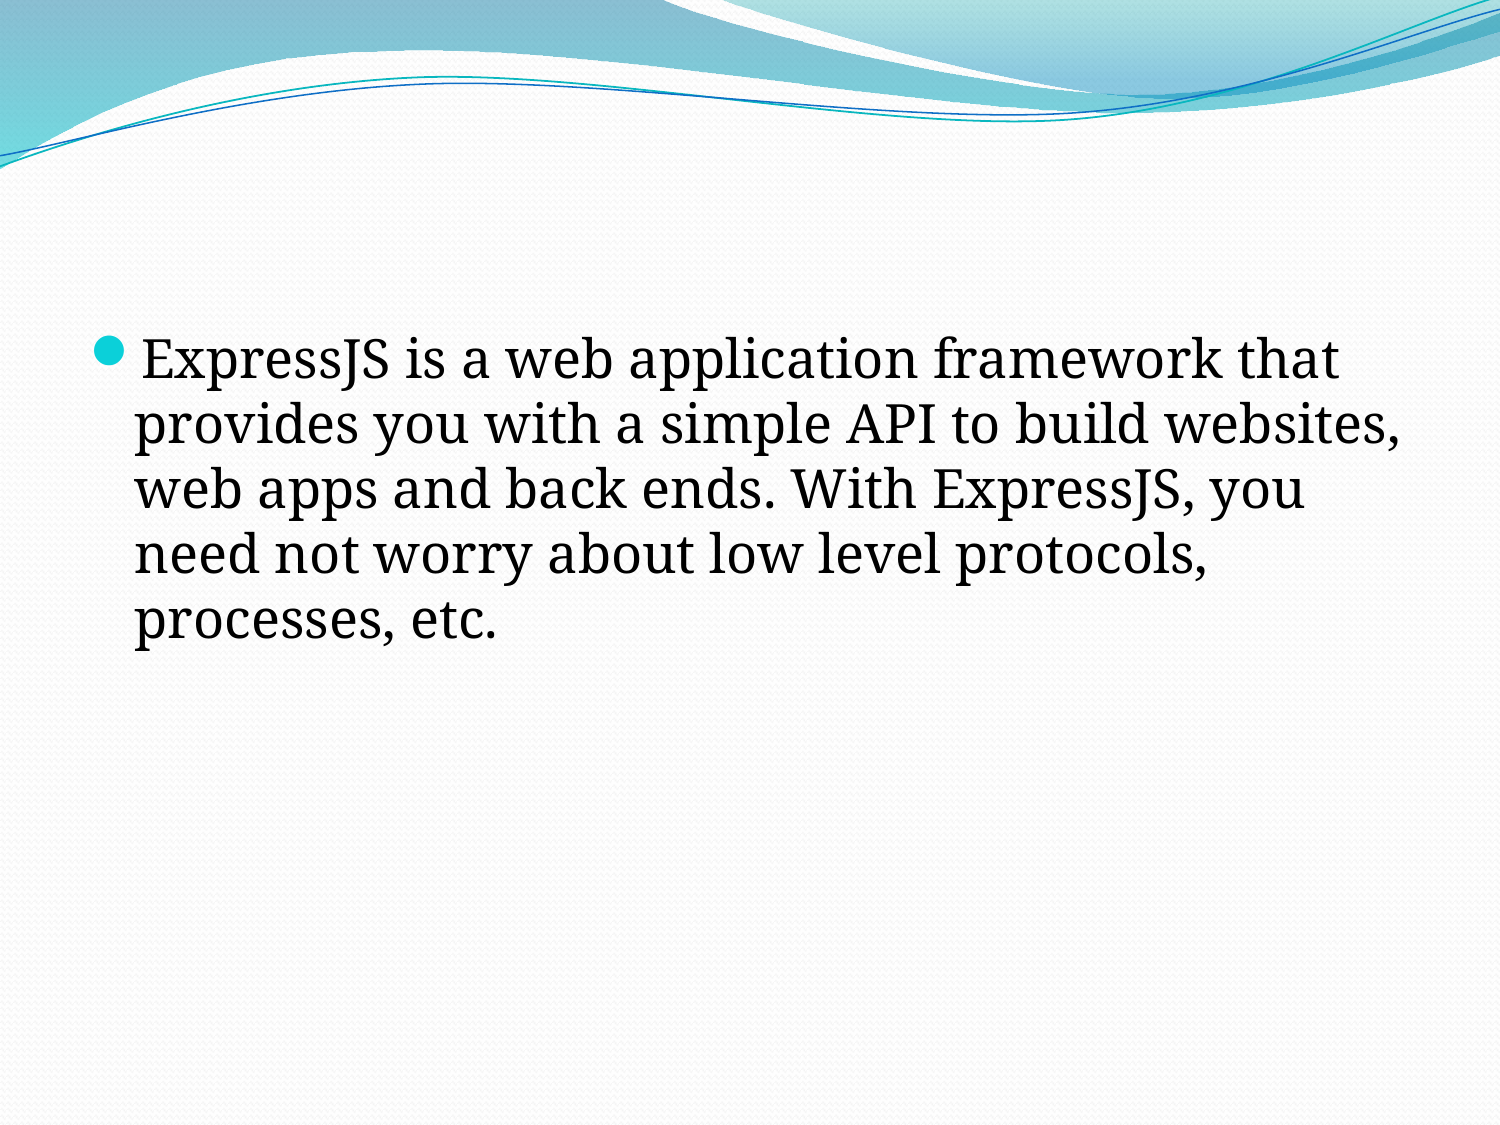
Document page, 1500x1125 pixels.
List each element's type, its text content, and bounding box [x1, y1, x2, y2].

list ExpressJS is a web application framework that provides you with a simple API to build websites, web apps and back ends. With ExpressJS, you need not worry about low level protocols, processes, etc. [75, 317, 1425, 1038]
